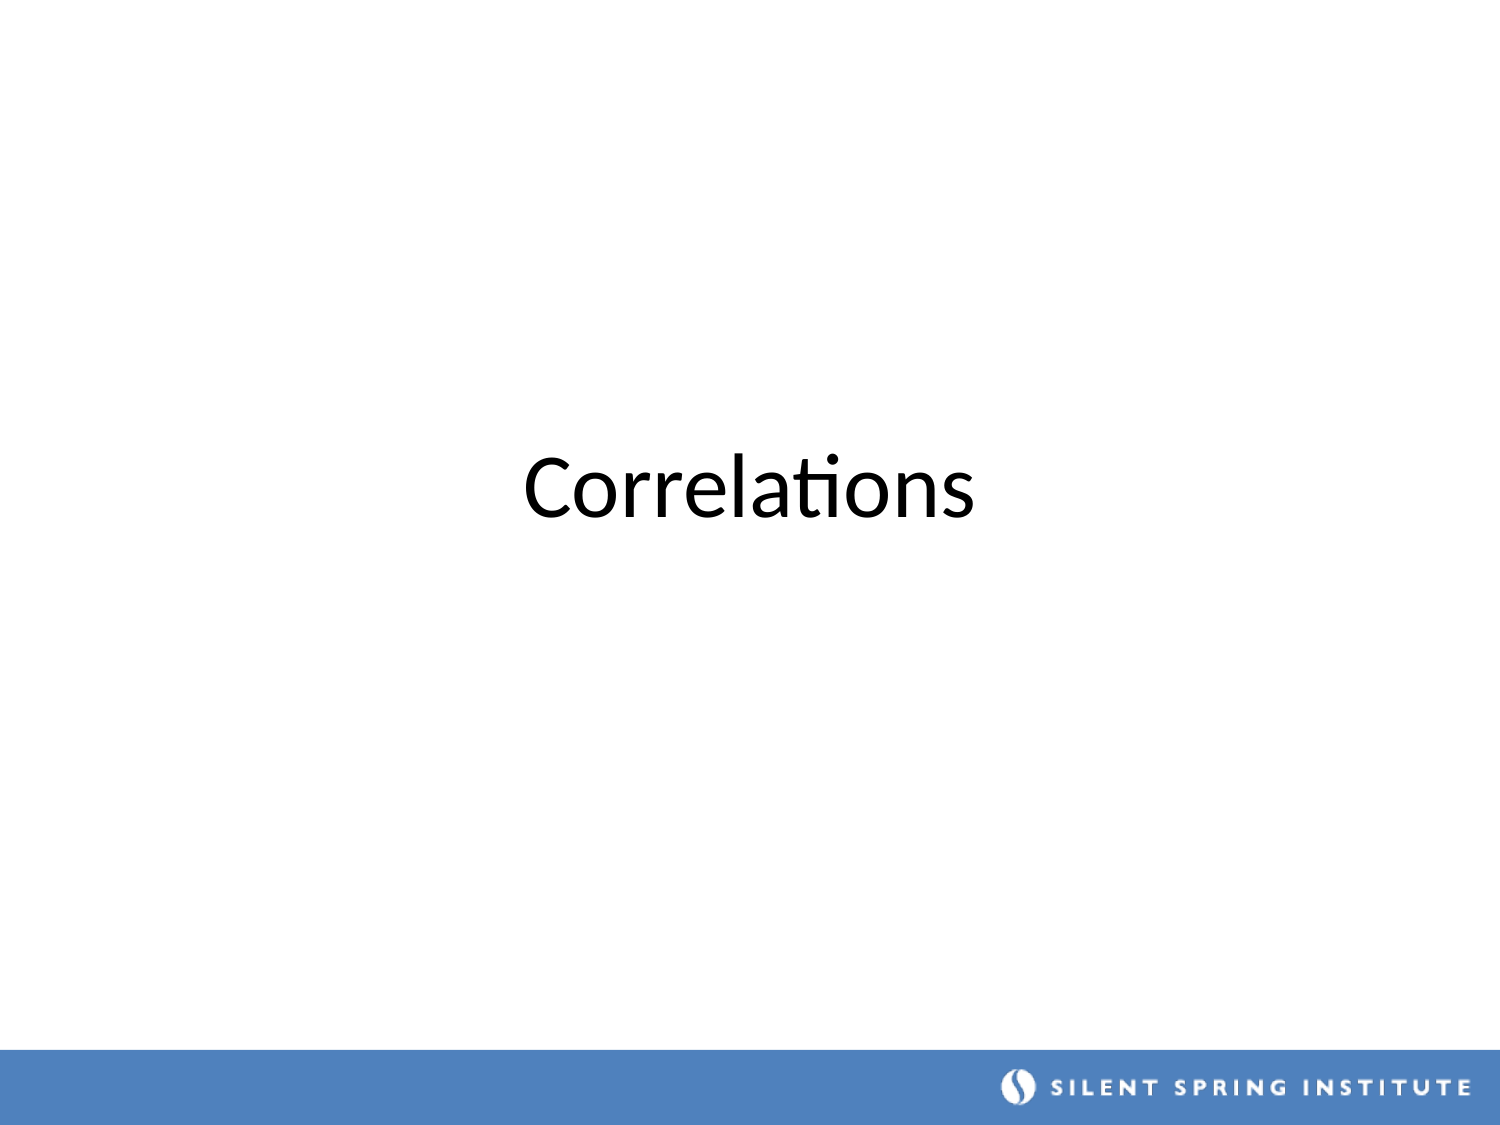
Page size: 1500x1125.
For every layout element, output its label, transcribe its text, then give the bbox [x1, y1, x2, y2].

picture [999, 1068, 1480, 1107]
title Correlations [75, 387, 1425, 575]
